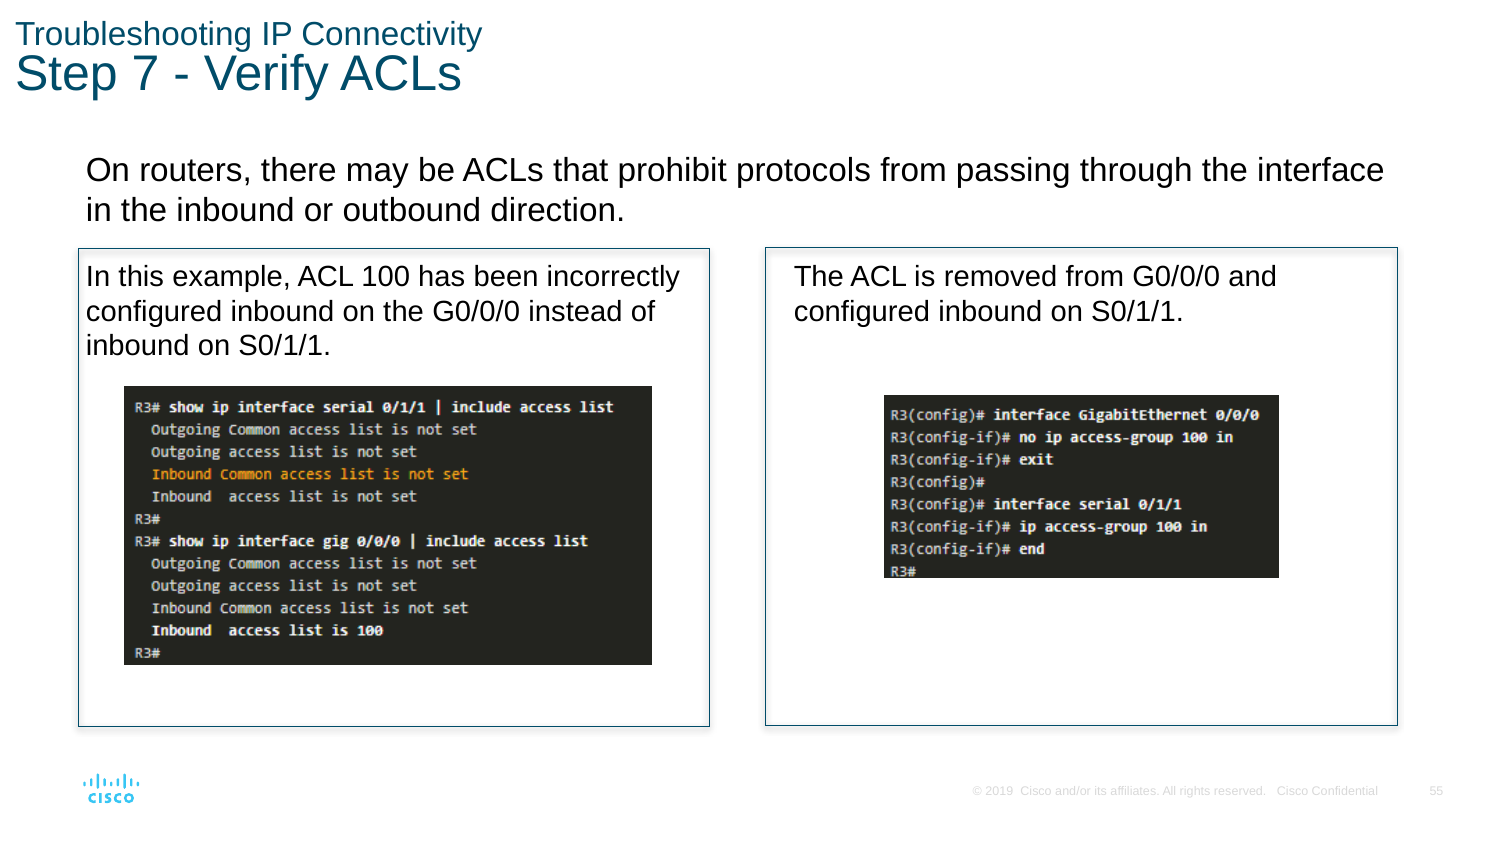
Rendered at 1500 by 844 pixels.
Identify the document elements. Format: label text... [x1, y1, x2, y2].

text_box The ACL is removed from G0/0/0 and configured inbound on S0/1/1. [778, 249, 1430, 368]
picture [124, 386, 652, 665]
list On routers, there may be ACLs that prohibit protocols from passing through the interface in the inbound or outbound direction. [70, 140, 1430, 230]
text_box In this example, ACL 100 has been incorrectly configured inbound on the G0/0/0 instead of inbound on S0/1/1. [70, 249, 722, 368]
picture [884, 395, 1279, 578]
title Troubleshooting IP Connectivity Step 7 - Verify ACLs [0, 0, 1369, 121]
text_box [765, 247, 1398, 726]
text_box [78, 368, 710, 727]
